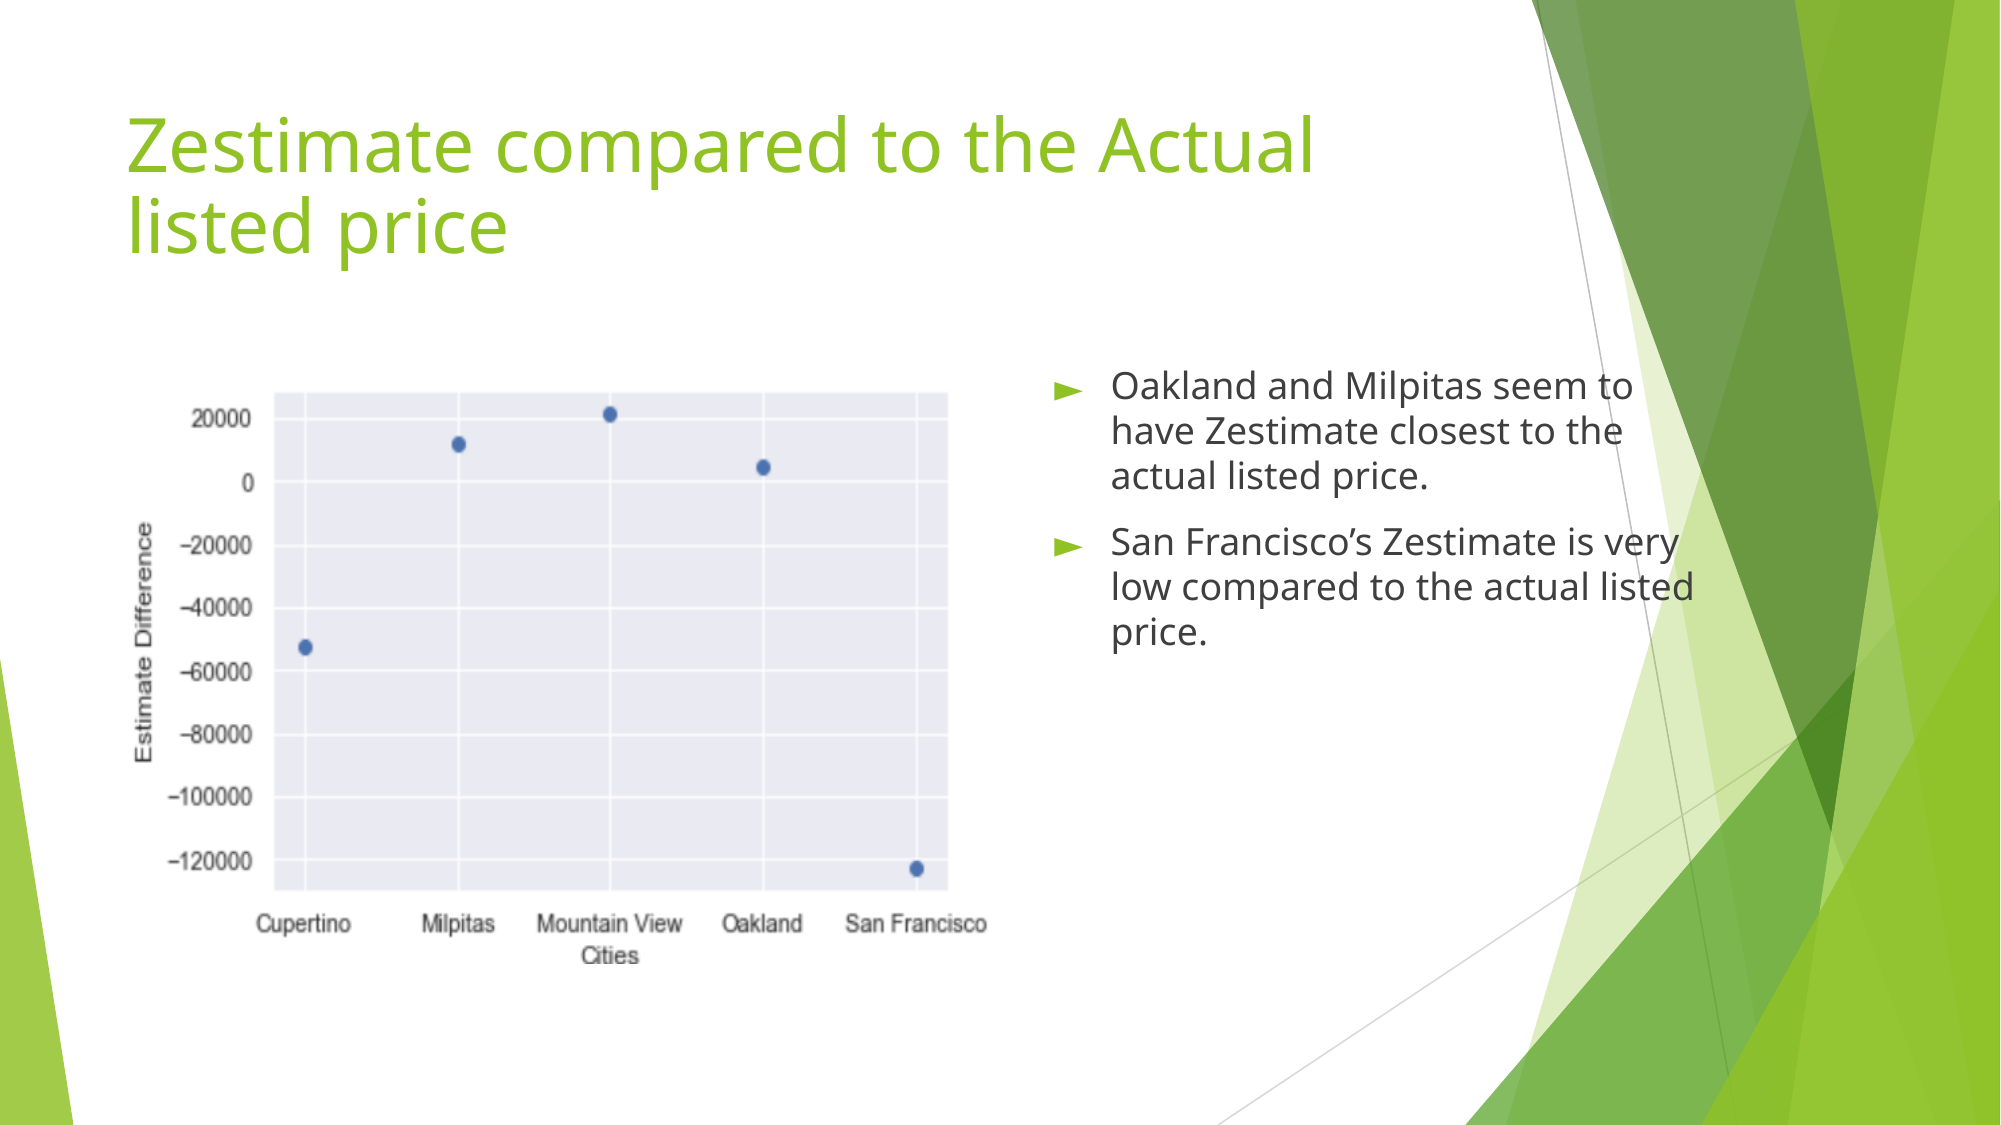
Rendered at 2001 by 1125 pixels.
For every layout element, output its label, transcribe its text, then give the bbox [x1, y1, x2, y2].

picture [110, 355, 1001, 965]
title Zestimate compared to the Actual listed price [111, 99, 1522, 317]
list Oakland and Milpitas seem to have Zestimate closest to the actual listed price. San Francisco’s Zestimate is very low compared to the actual listed price. [1039, 354, 1713, 1036]
